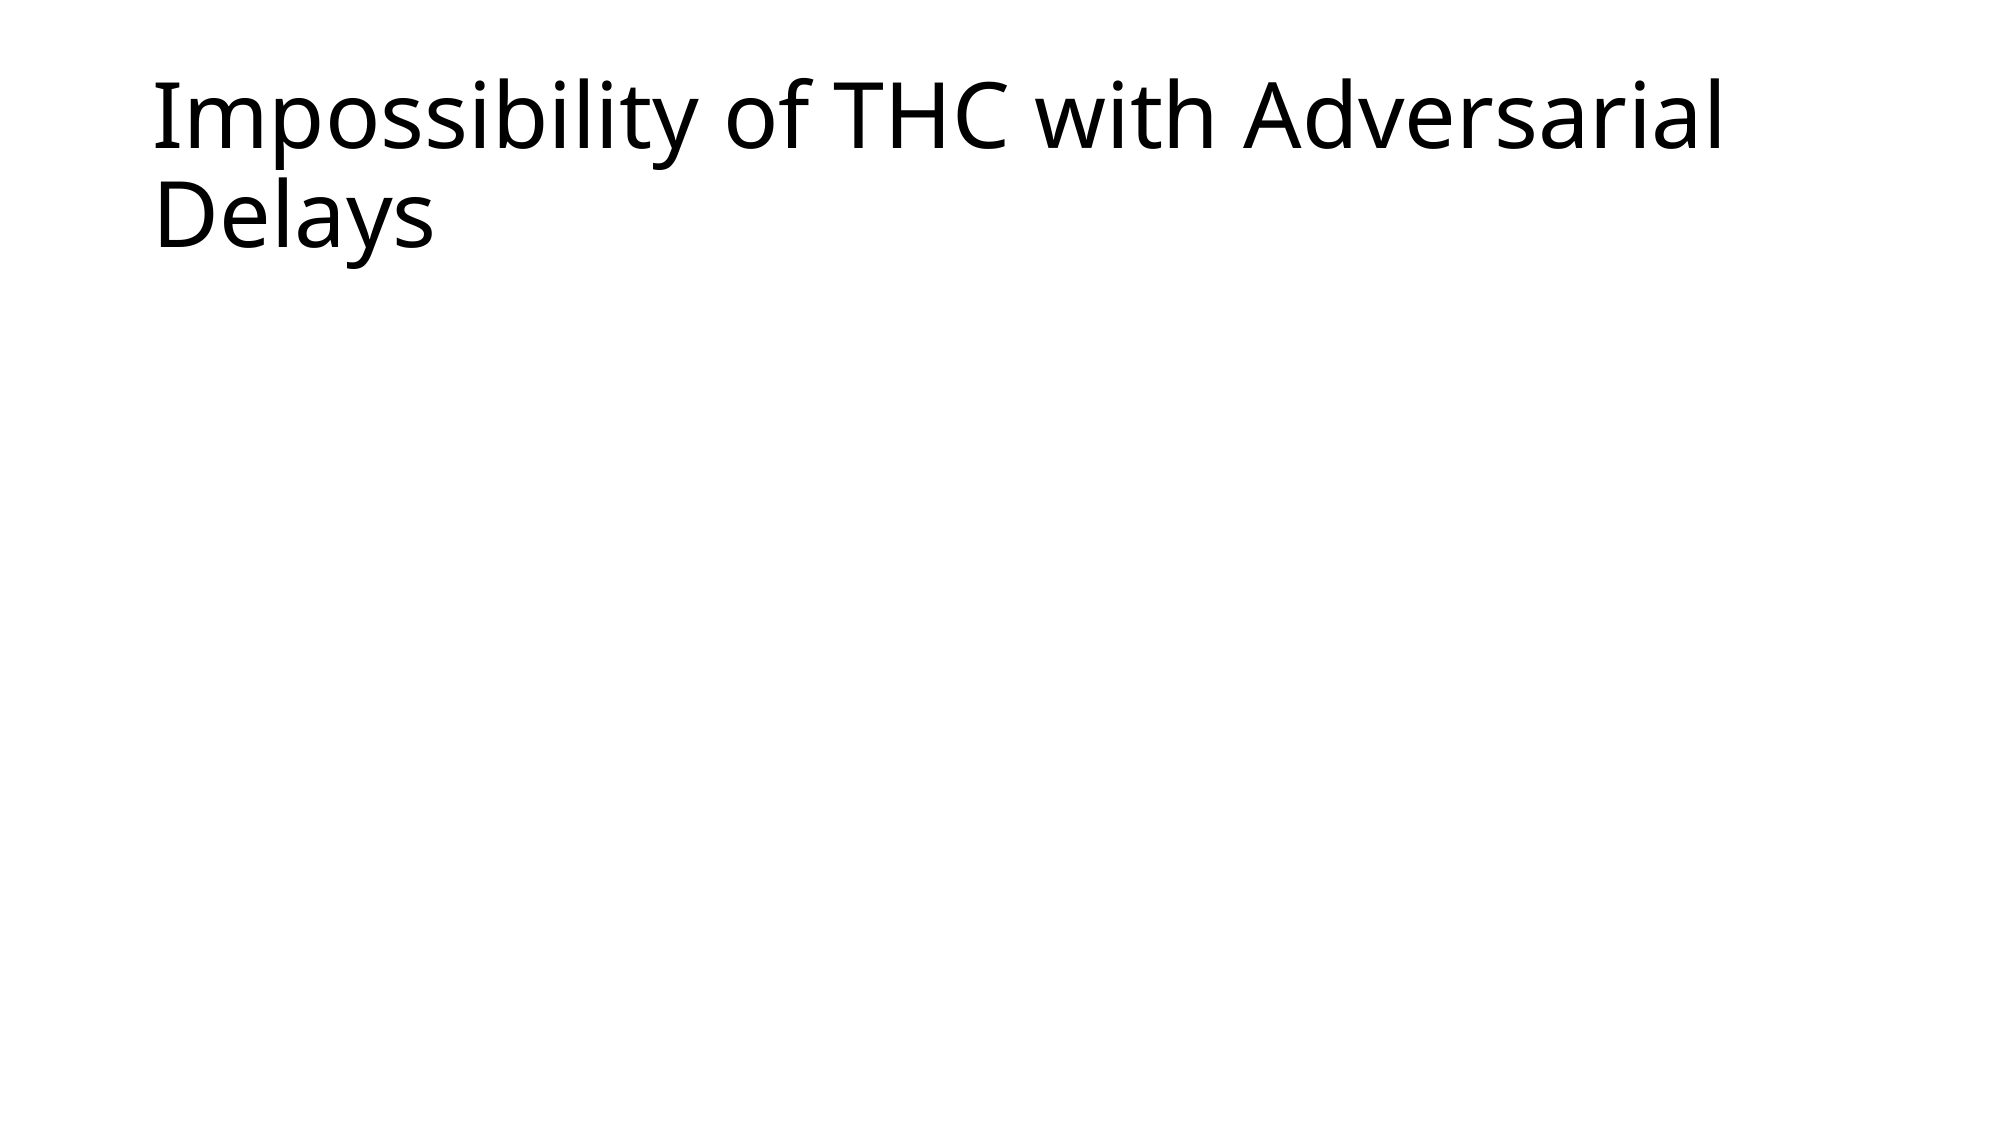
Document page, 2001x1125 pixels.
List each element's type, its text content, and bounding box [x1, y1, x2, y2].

title Impossibility of THC with Adversarial Delays [137, 59, 1863, 278]
